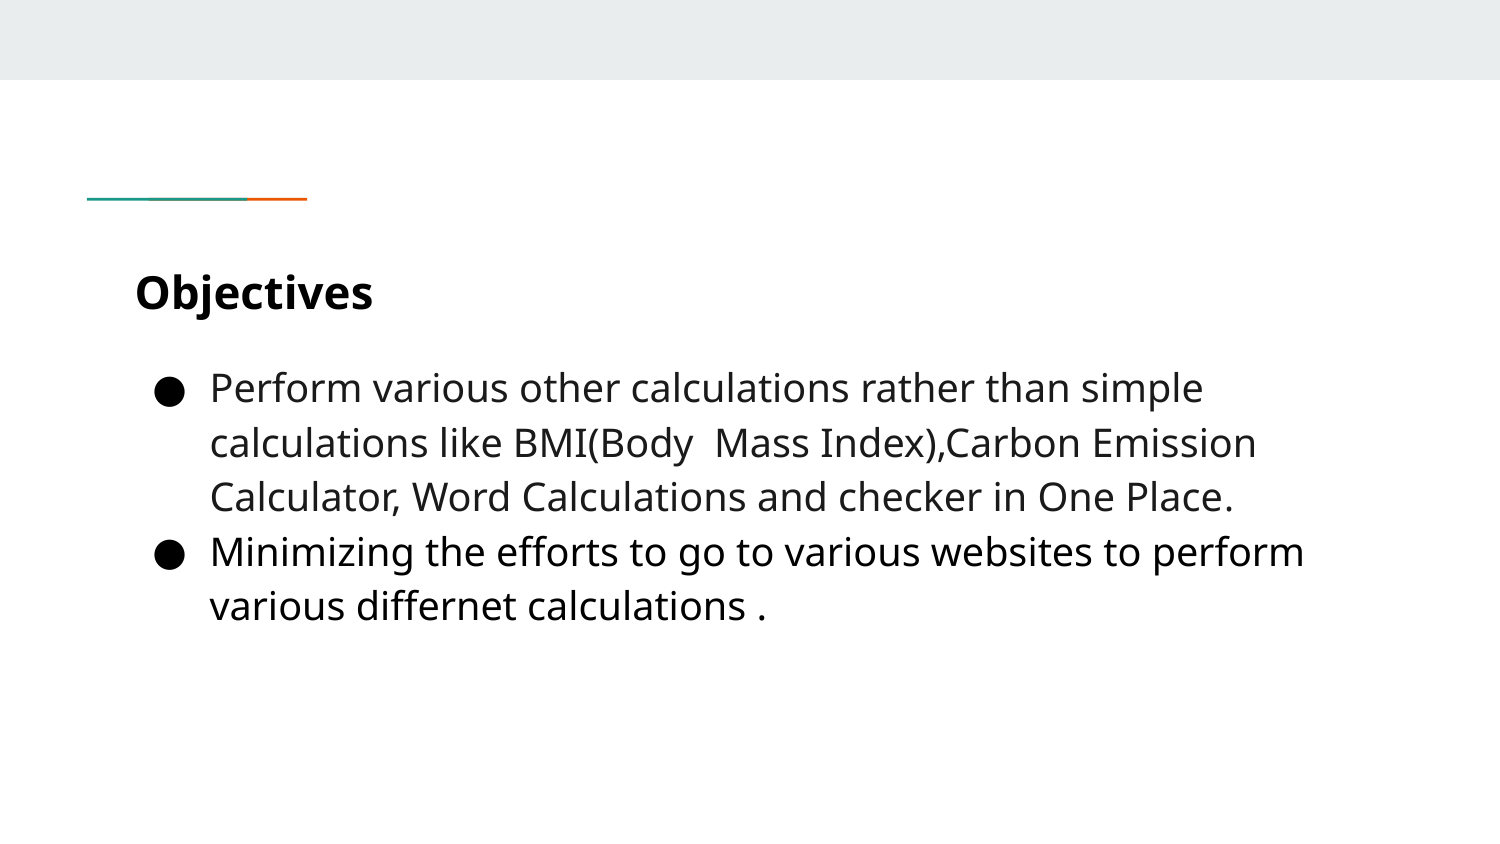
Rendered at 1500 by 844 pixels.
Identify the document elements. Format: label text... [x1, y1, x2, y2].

list Perform various other calculations rather than simple calculations like BMI(Body Mass Index),Carbon Emission Calculator, Word Calculations and checker in One Place. Minimizing the efforts to go to various websites to perform various differnet calculations . [119, 341, 1381, 712]
title Objectives [119, 216, 1381, 305]
